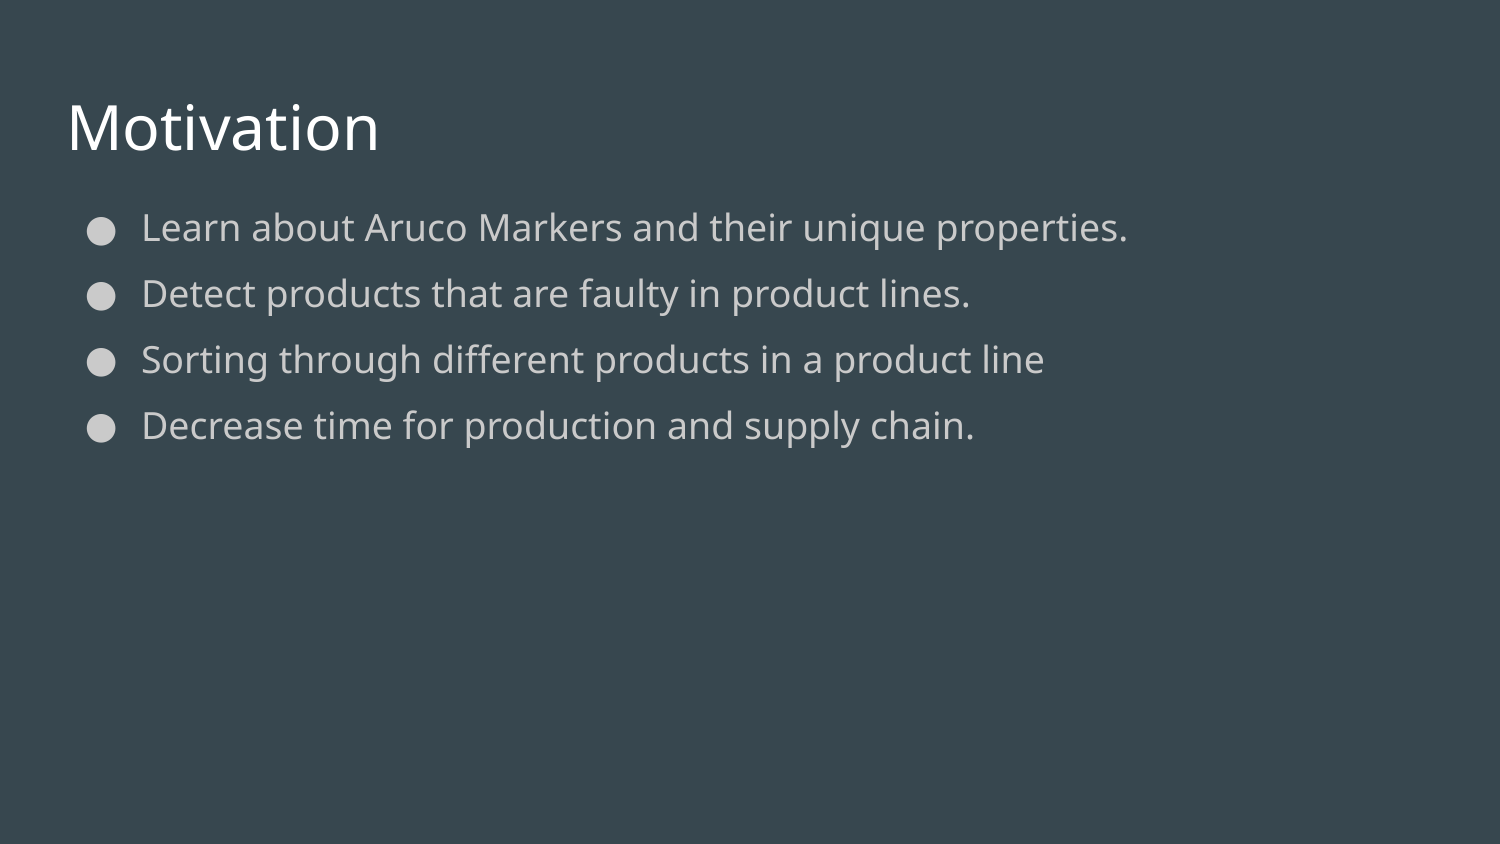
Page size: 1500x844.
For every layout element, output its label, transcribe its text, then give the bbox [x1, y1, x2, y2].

title Motivation [51, 72, 1449, 167]
list Learn about Aruco Markers and their unique properties. Detect products that are faulty in product lines. Sorting through different products in a product line Decrease time for production and supply chain. [51, 189, 1449, 750]
